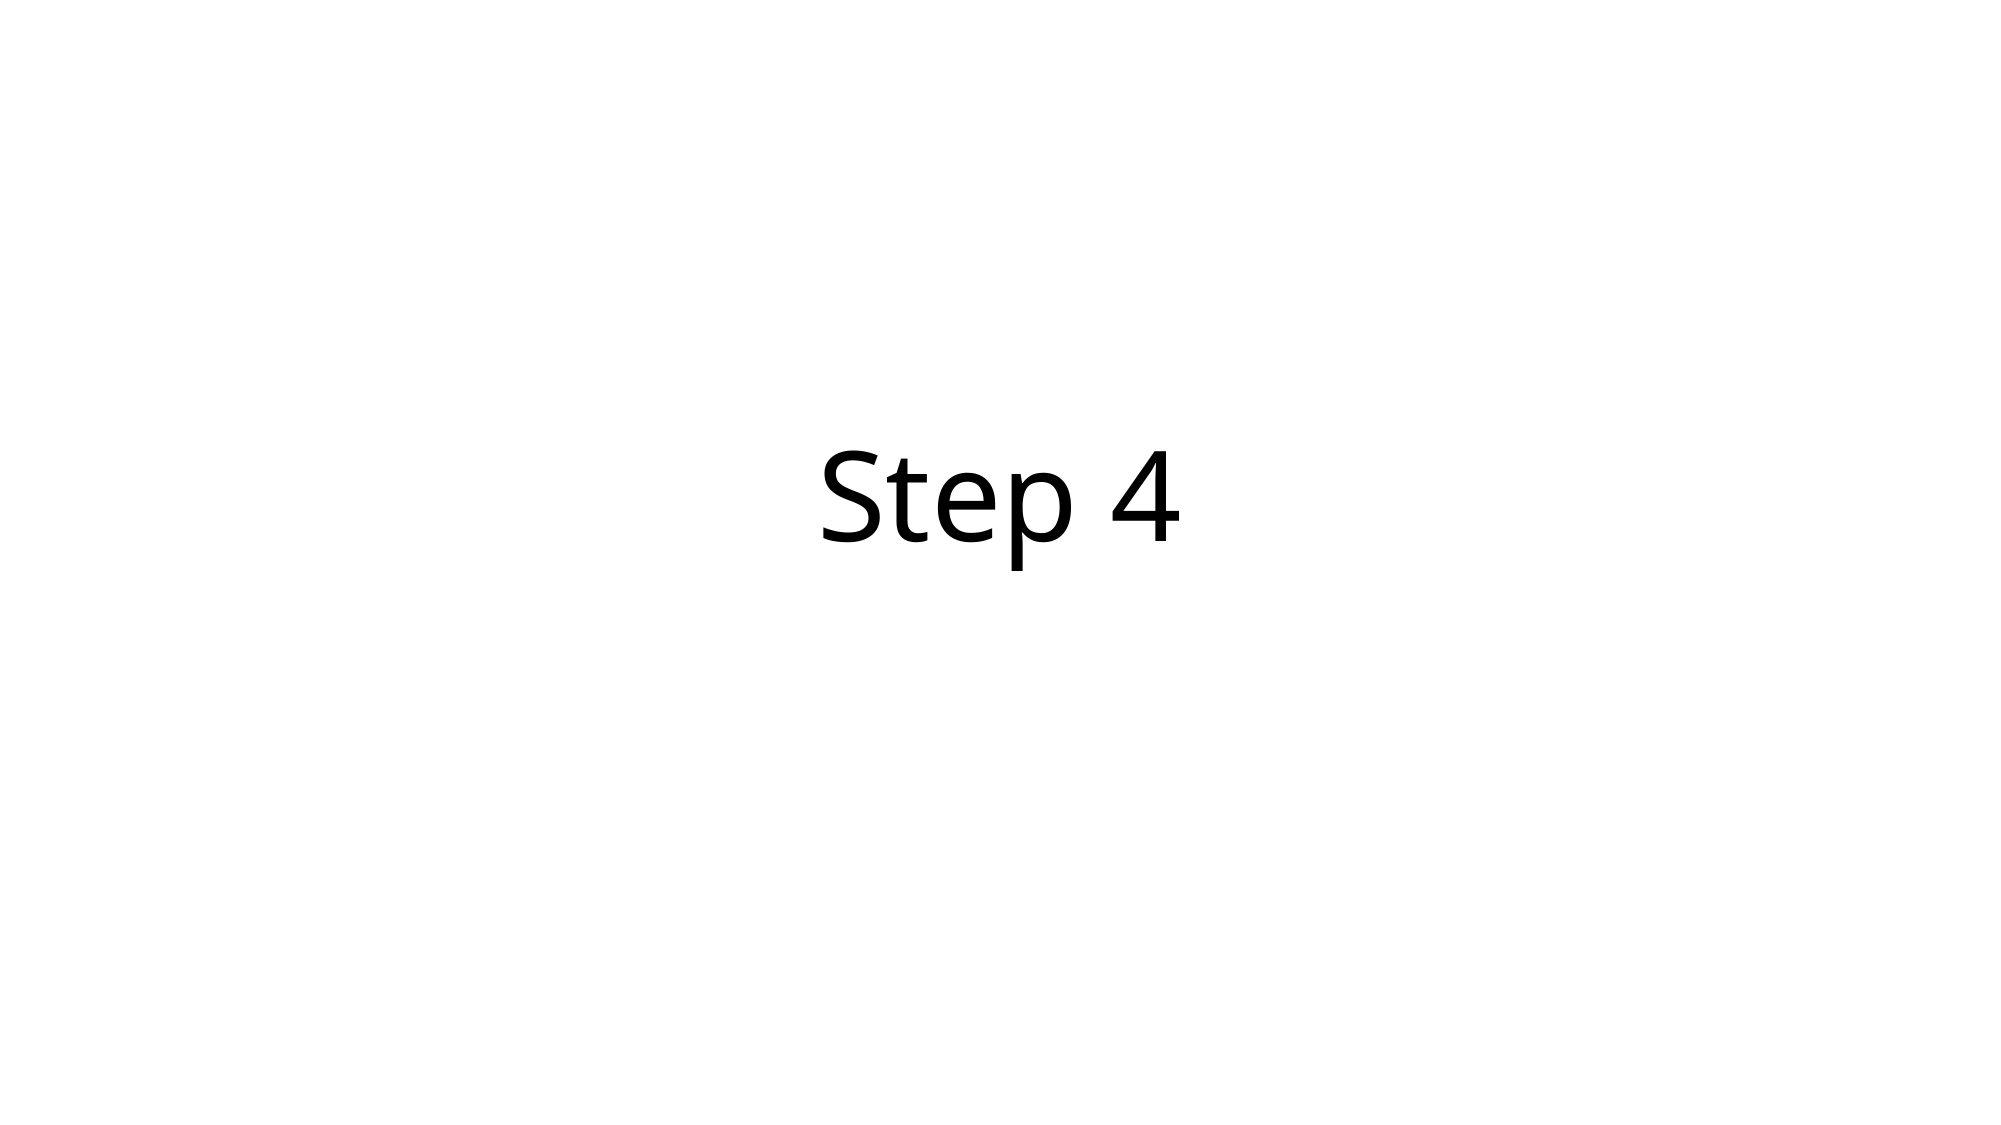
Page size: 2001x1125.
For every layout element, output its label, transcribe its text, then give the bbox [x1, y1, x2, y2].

title Step 4 [249, 184, 1750, 576]
